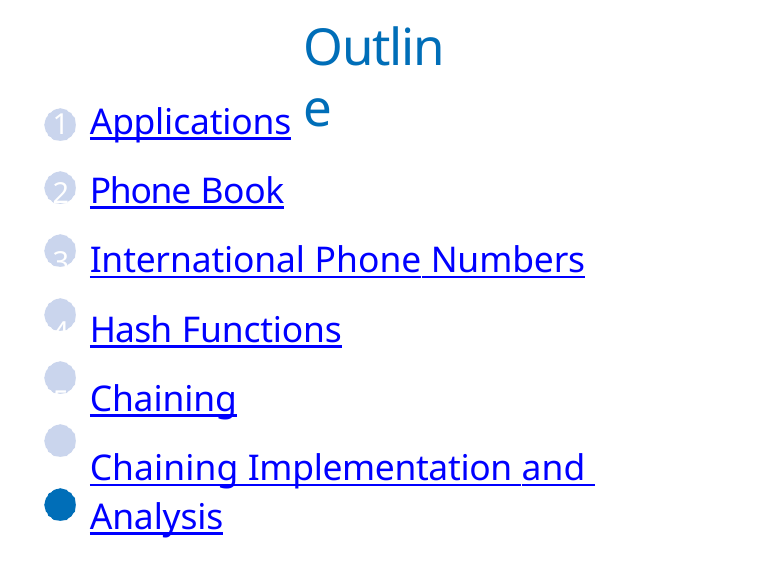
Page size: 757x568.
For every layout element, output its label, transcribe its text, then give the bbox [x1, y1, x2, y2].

picture [43, 108, 77, 141]
picture [43, 234, 77, 268]
picture [43, 424, 77, 458]
picture [43, 171, 77, 204]
picture [43, 361, 77, 394]
picture [43, 488, 77, 521]
picture [43, 298, 77, 331]
text_box Applications Phone Book International Phone Numbers Hash Functions Chaining Chaining Implementation and Analysis Hash Tables [50, 76, 631, 568]
title Outline [301, 12, 455, 76]
